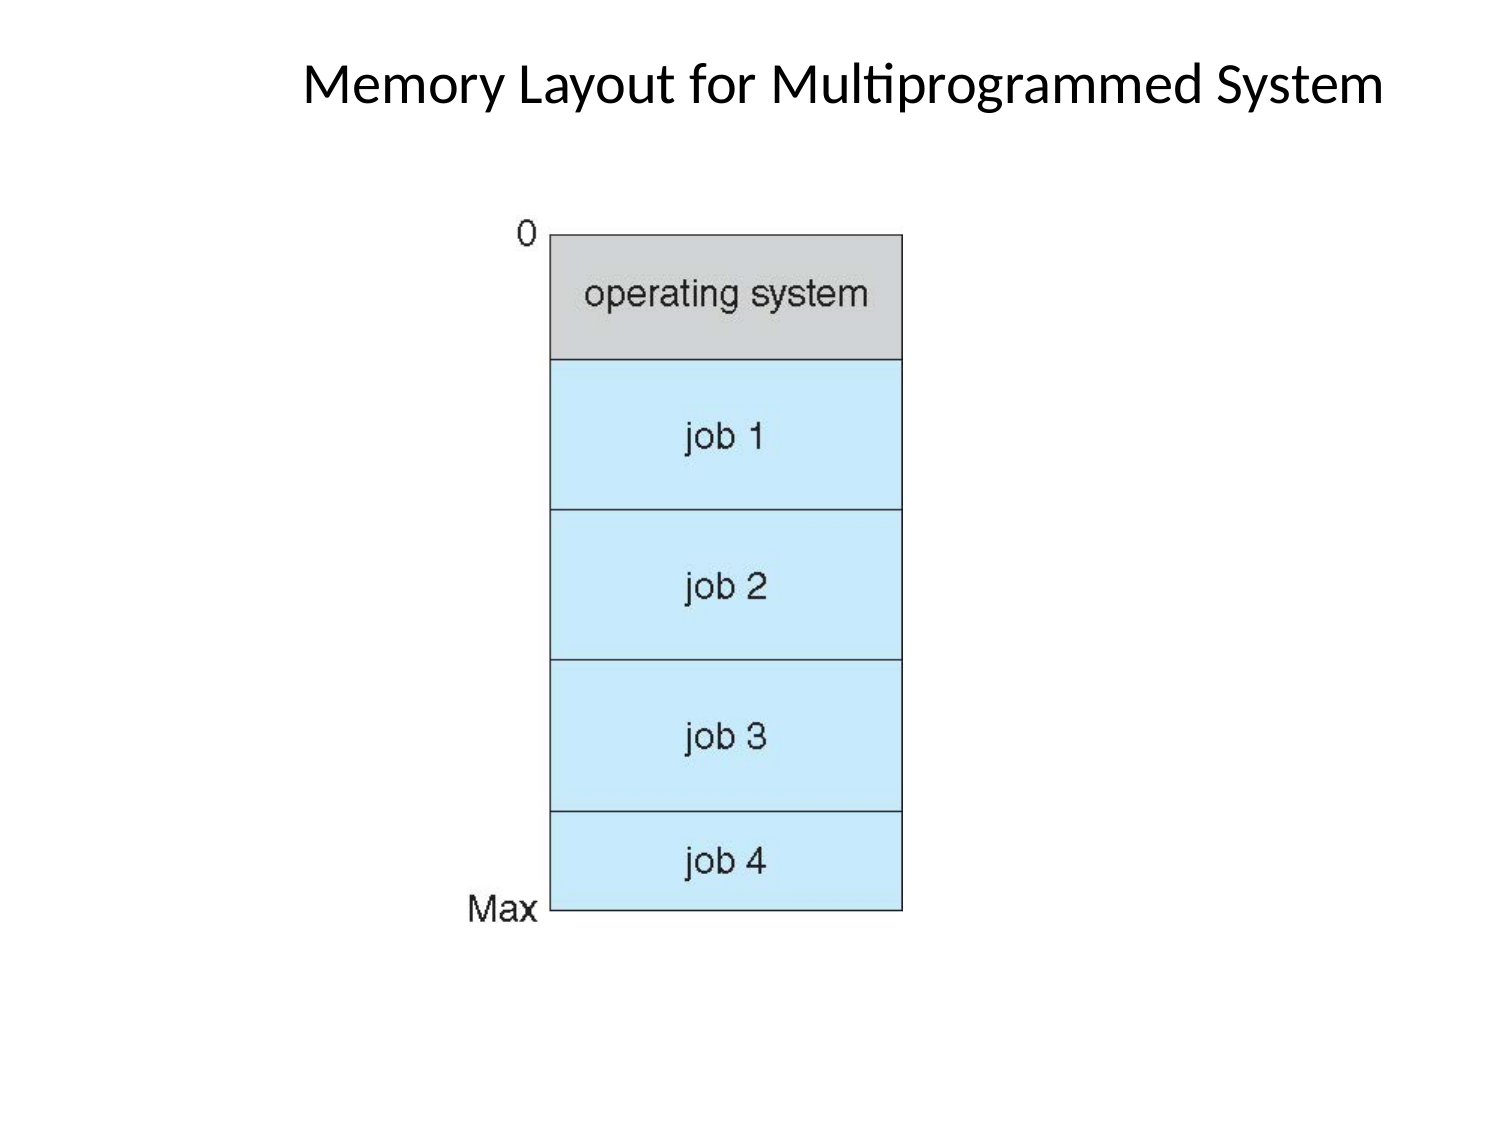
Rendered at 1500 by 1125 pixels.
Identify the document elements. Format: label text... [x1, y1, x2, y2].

title Memory Layout for Multiprogrammed System [169, 32, 1500, 128]
picture [466, 215, 903, 931]
